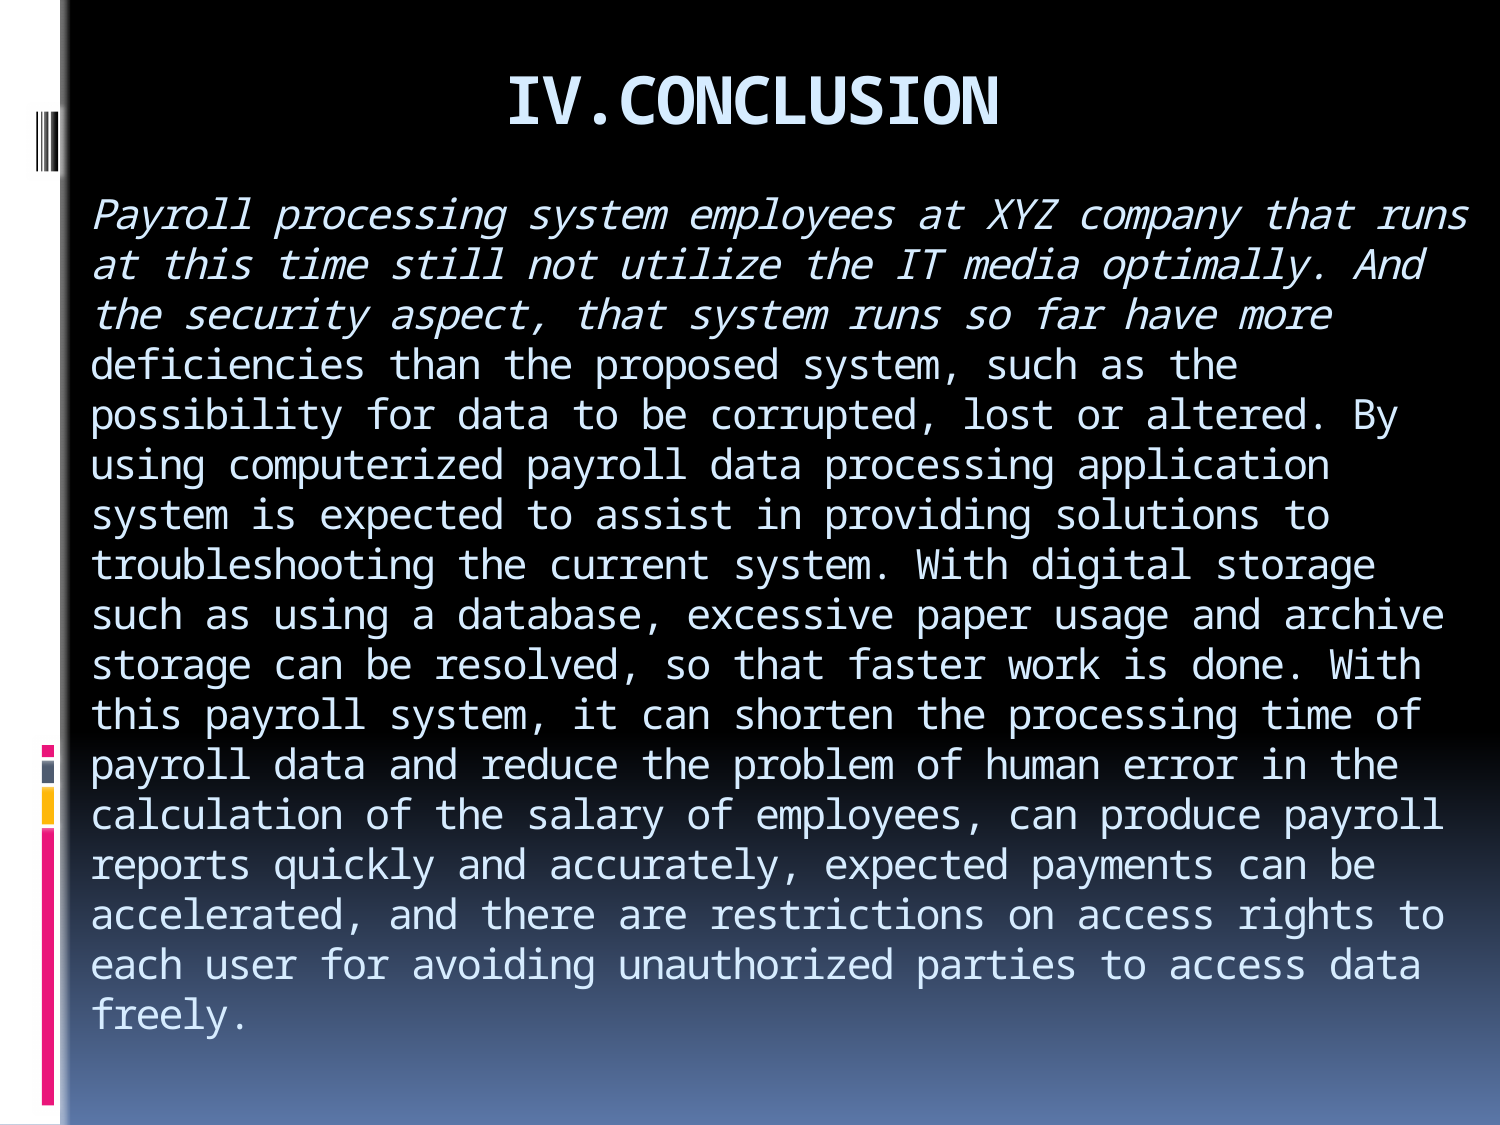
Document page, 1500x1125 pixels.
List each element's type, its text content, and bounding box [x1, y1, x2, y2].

title IV.CONCLUSION Payroll processing system employees at XYZ company that runs at this time still not utilize the IT media optimally. And the security aspect, that system runs so far have more deficiencies than the proposed system, such as the possibility for data to be corrupted, lost or altered. By using computerized payroll data processing application system is expected to assist in providing solutions to troubleshooting the current system. With digital storage such as using a database, excessive paper usage and archive storage can be resolved, so that faster work is done. With this payroll system, it can shorten the processing time of payroll data and reduce the problem of human error in the calculation of the salary of employees, can produce payroll reports quickly and accurately, expected payments can be accelerated, and there are restrictions on access rights to each user for avoiding unauthorized parties to access data freely. [75, 50, 1500, 1125]
